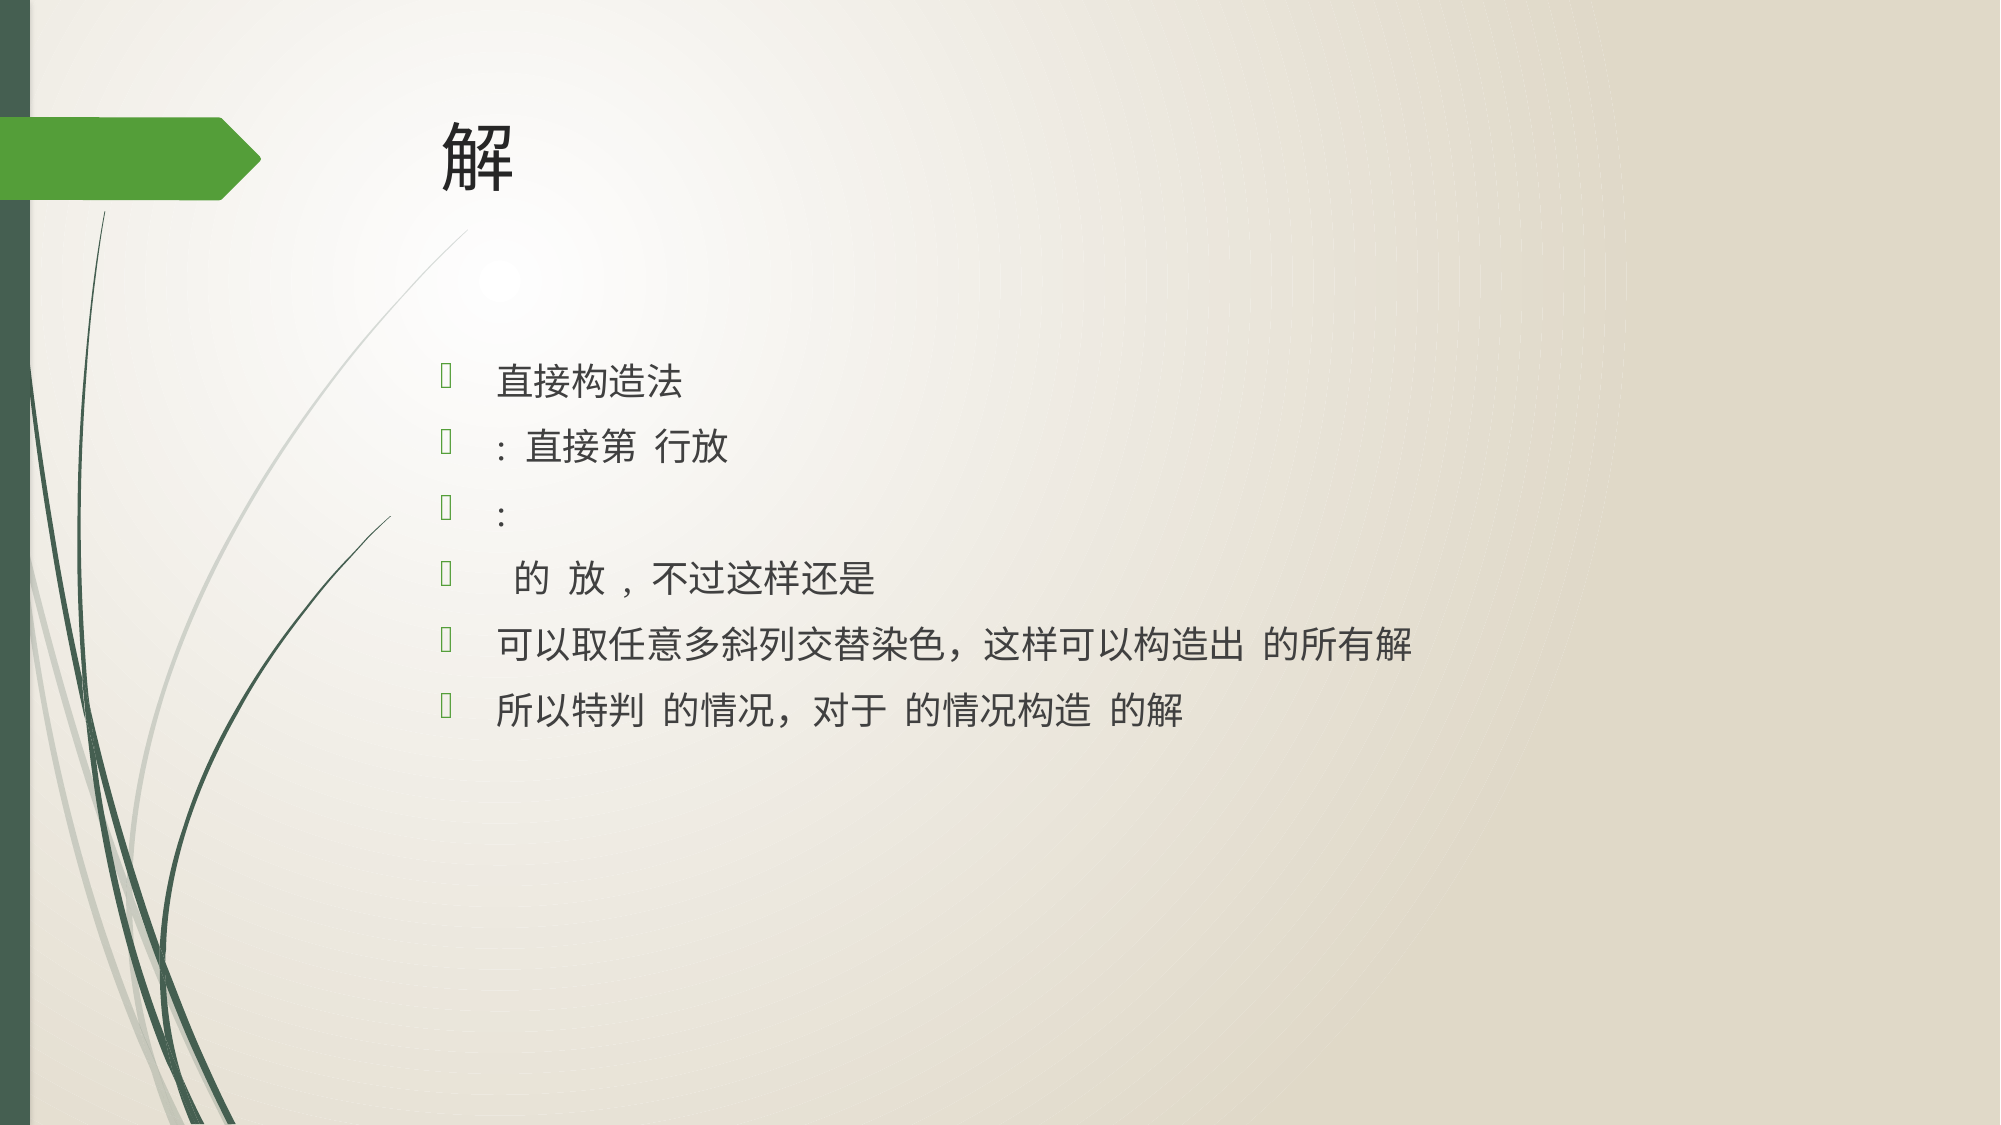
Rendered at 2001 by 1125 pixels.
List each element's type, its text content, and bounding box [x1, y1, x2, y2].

title 解 [425, 102, 1888, 313]
